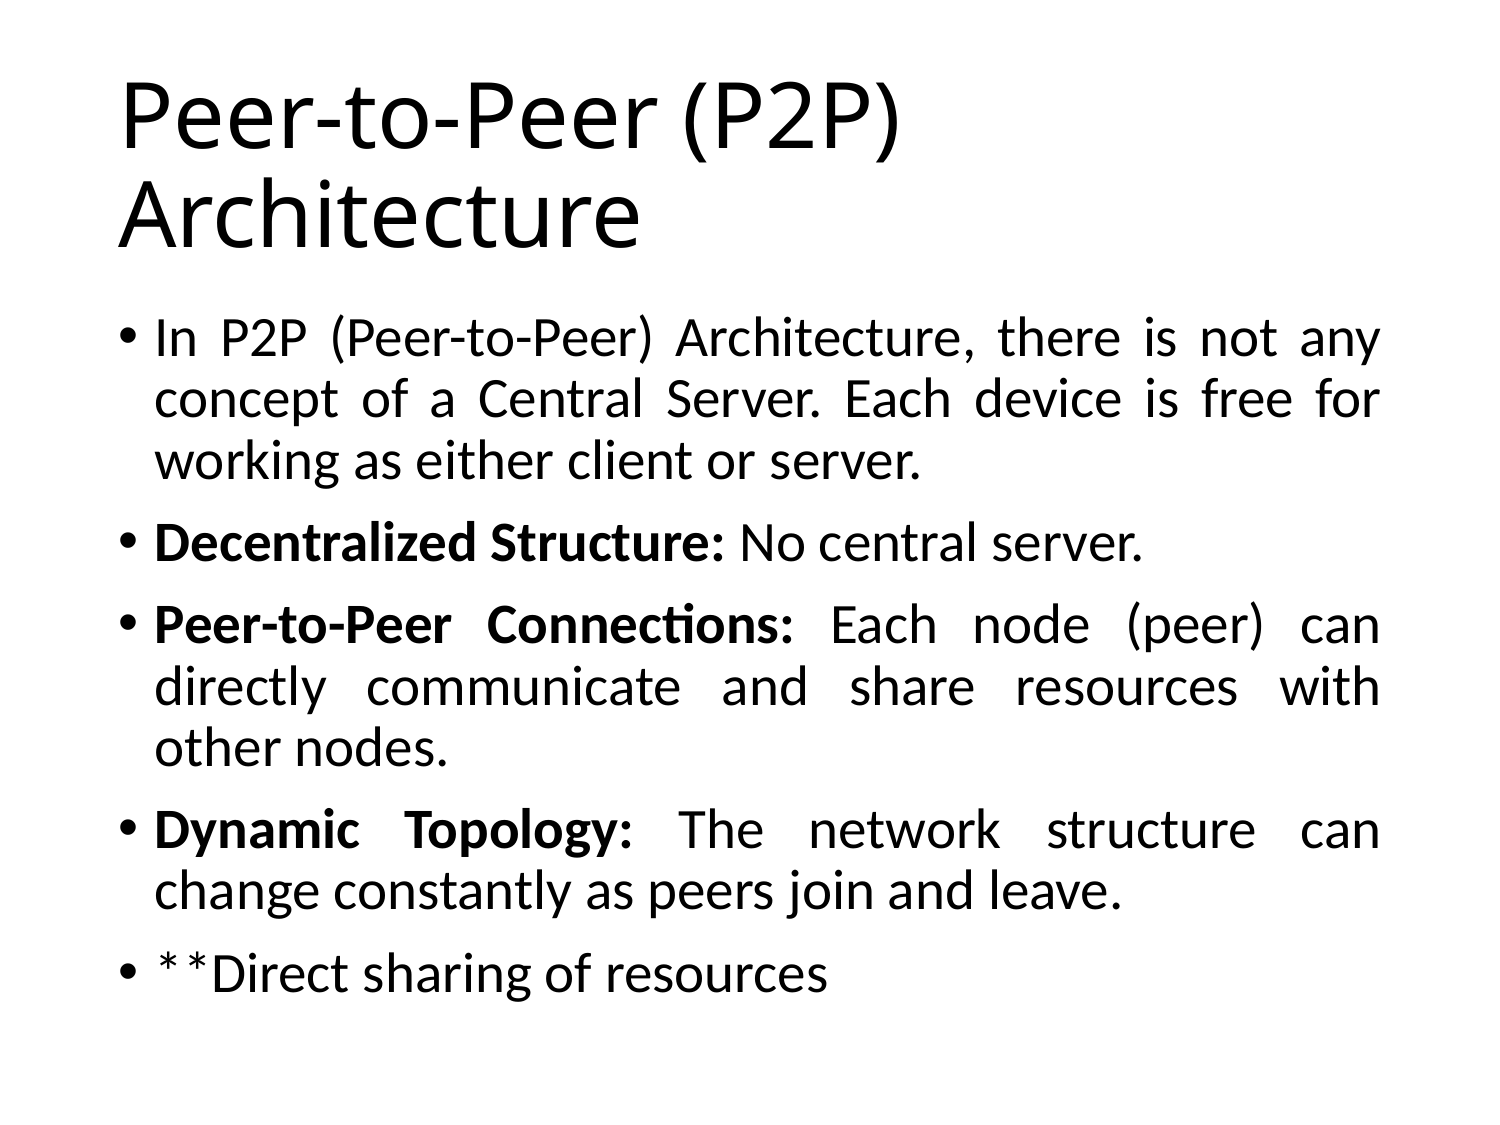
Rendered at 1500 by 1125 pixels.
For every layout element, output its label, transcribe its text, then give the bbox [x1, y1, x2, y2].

list In P2P (Peer-to-Peer) Architecture, there is not any concept of a Central Server. Each device is free for working as either client or server. Decentralized Structure: No central server. Peer-to-Peer Connections: Each node (peer) can directly communicate and share resources with other nodes. Dynamic Topology: The network structure can change constantly as peers join and leave. **Direct sharing of resources [103, 299, 1397, 1014]
title Peer-to-Peer (P2P) Architecture [103, 59, 1397, 278]
